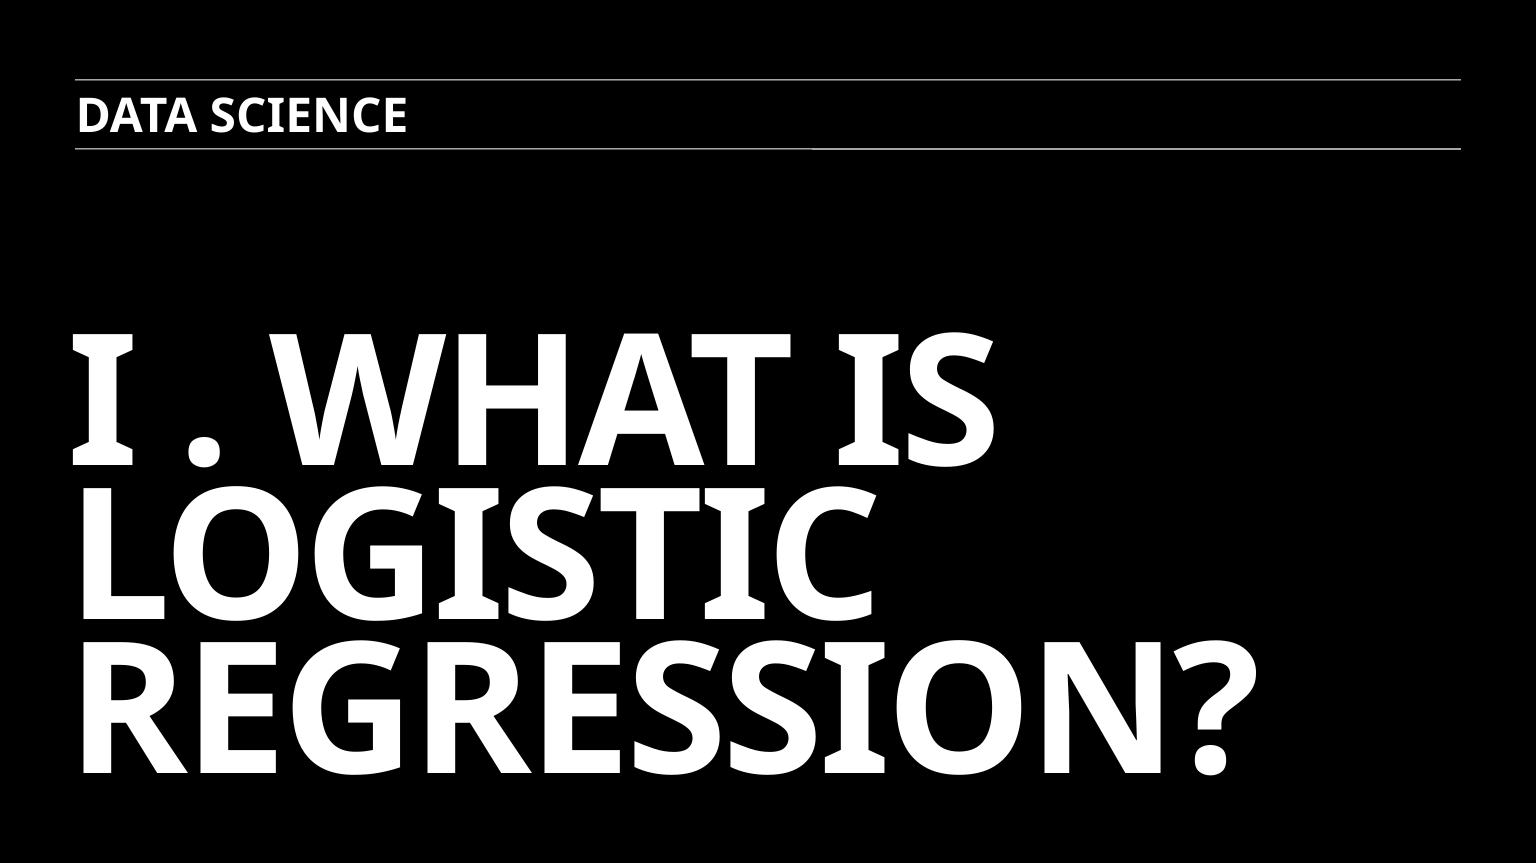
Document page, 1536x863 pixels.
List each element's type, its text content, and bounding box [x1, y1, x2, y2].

list Data science [60, 81, 1111, 132]
title I . What is Logistic Regression? [57, 183, 1440, 607]
